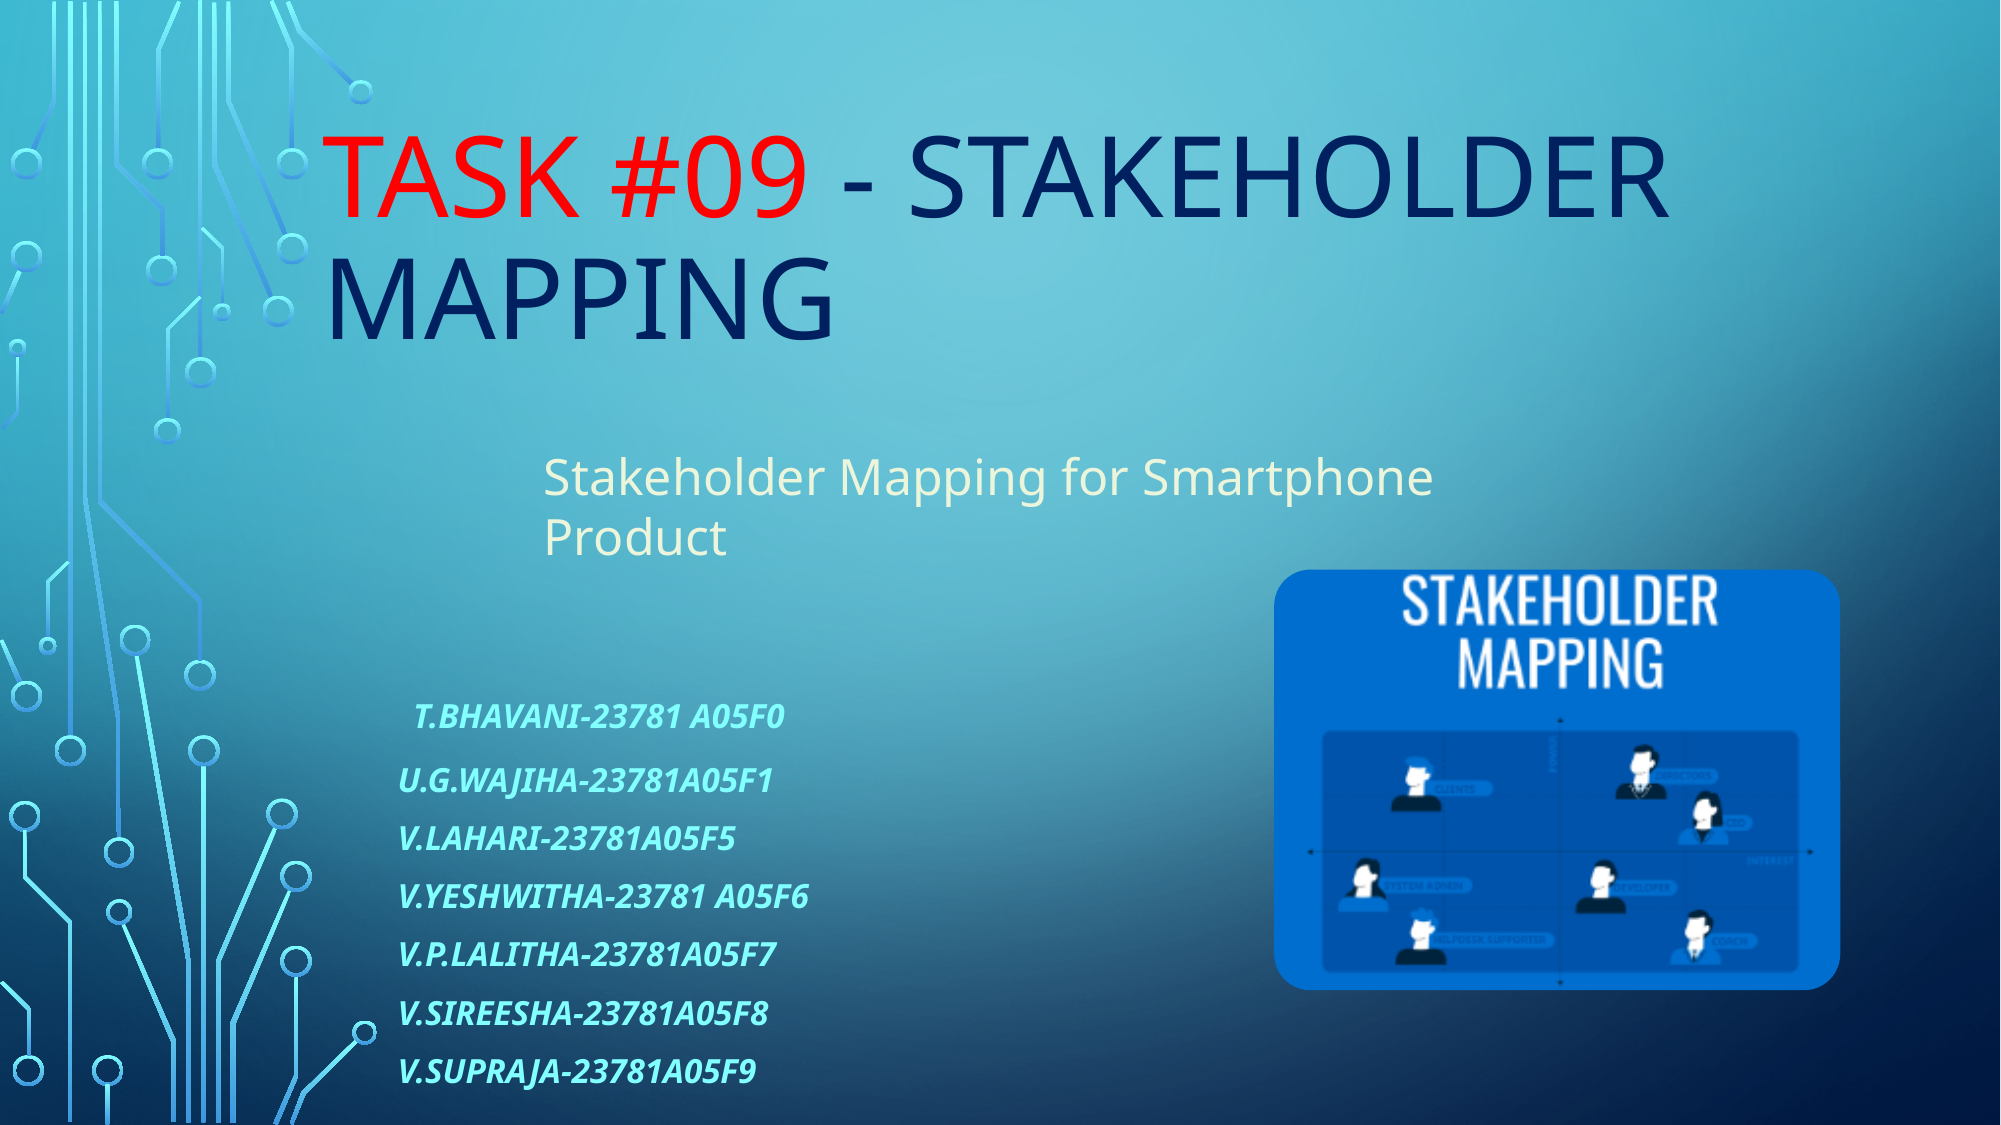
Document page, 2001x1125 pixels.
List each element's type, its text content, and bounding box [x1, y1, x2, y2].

subtitle T.BHAVANI-23781 A05F0 U.G.WAJIHA-23781A05F1 V.LAHARI-23781A05F5 V.YESHWITHA-23781 A05F6 V.P.LALITHA-23781A05F7 V.SIREESHA-23781A05F8 V.SUPRAJA-23781A05F9 [307, 649, 1750, 1125]
text_box Stakeholder Mapping for Smartphone Product [529, 438, 1529, 573]
title Task #09 - Stakeholder Mapping [307, 0, 1794, 372]
picture [1273, 569, 1841, 991]
